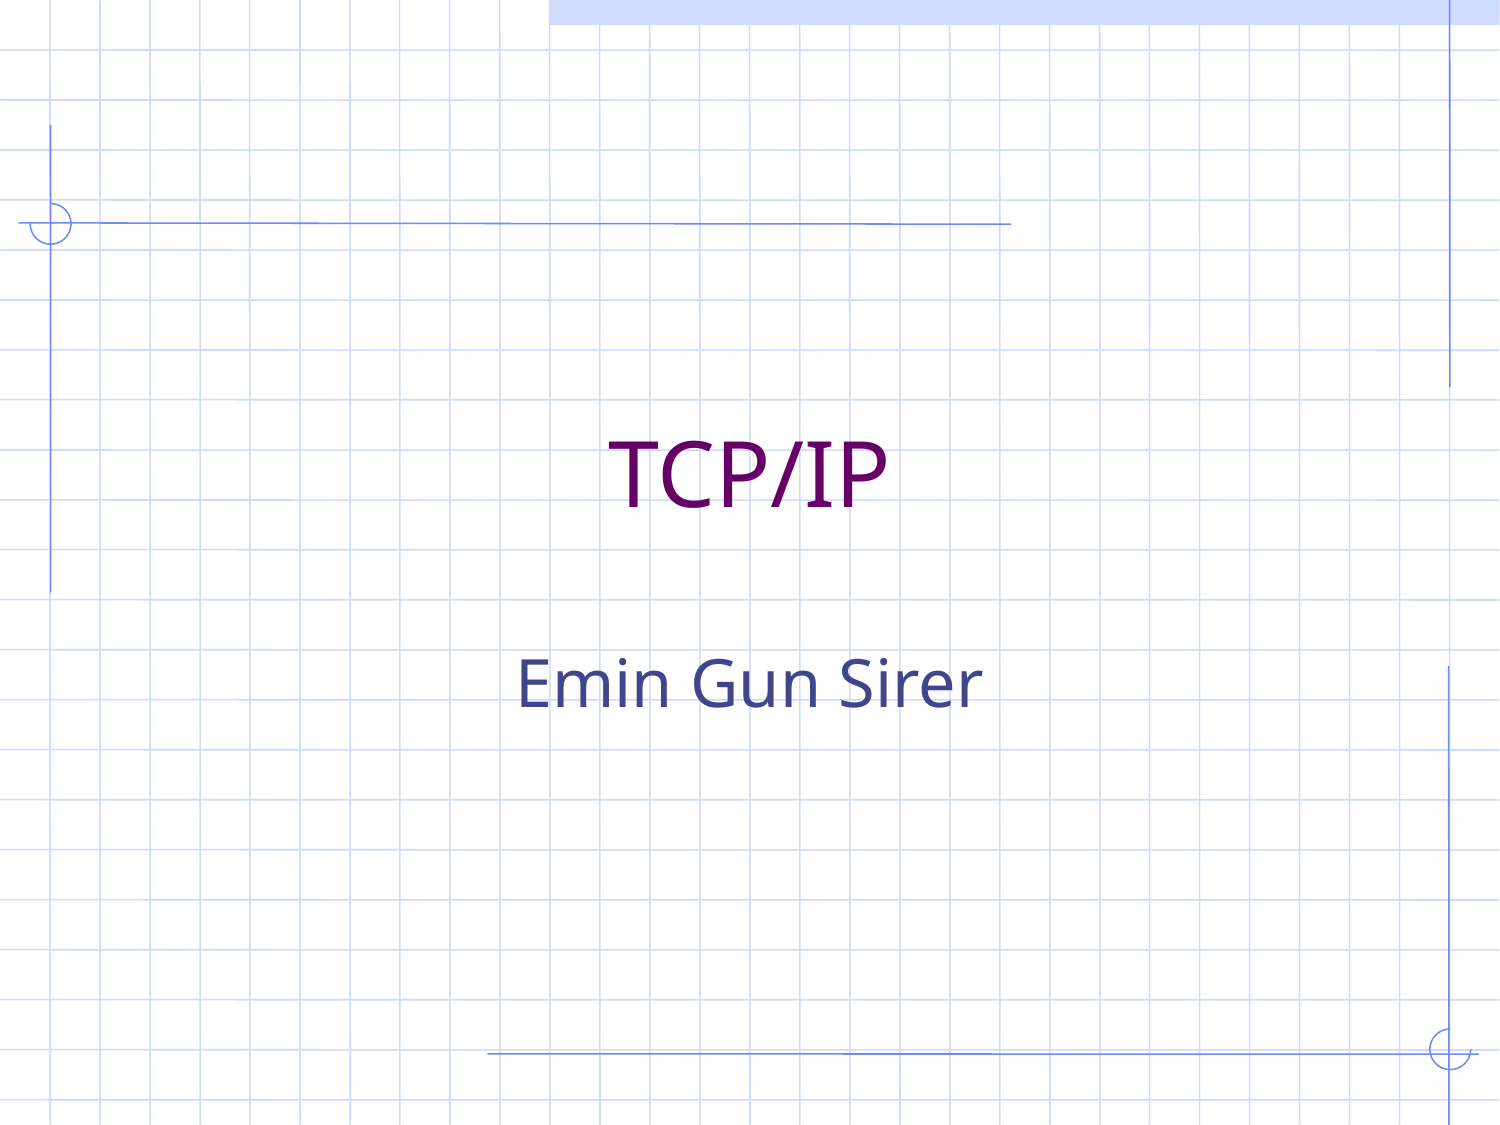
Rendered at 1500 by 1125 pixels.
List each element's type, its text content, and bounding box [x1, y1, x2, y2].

title TCP/IP [112, 374, 1388, 563]
subtitle Emin Gun Sirer [224, 637, 1276, 926]
